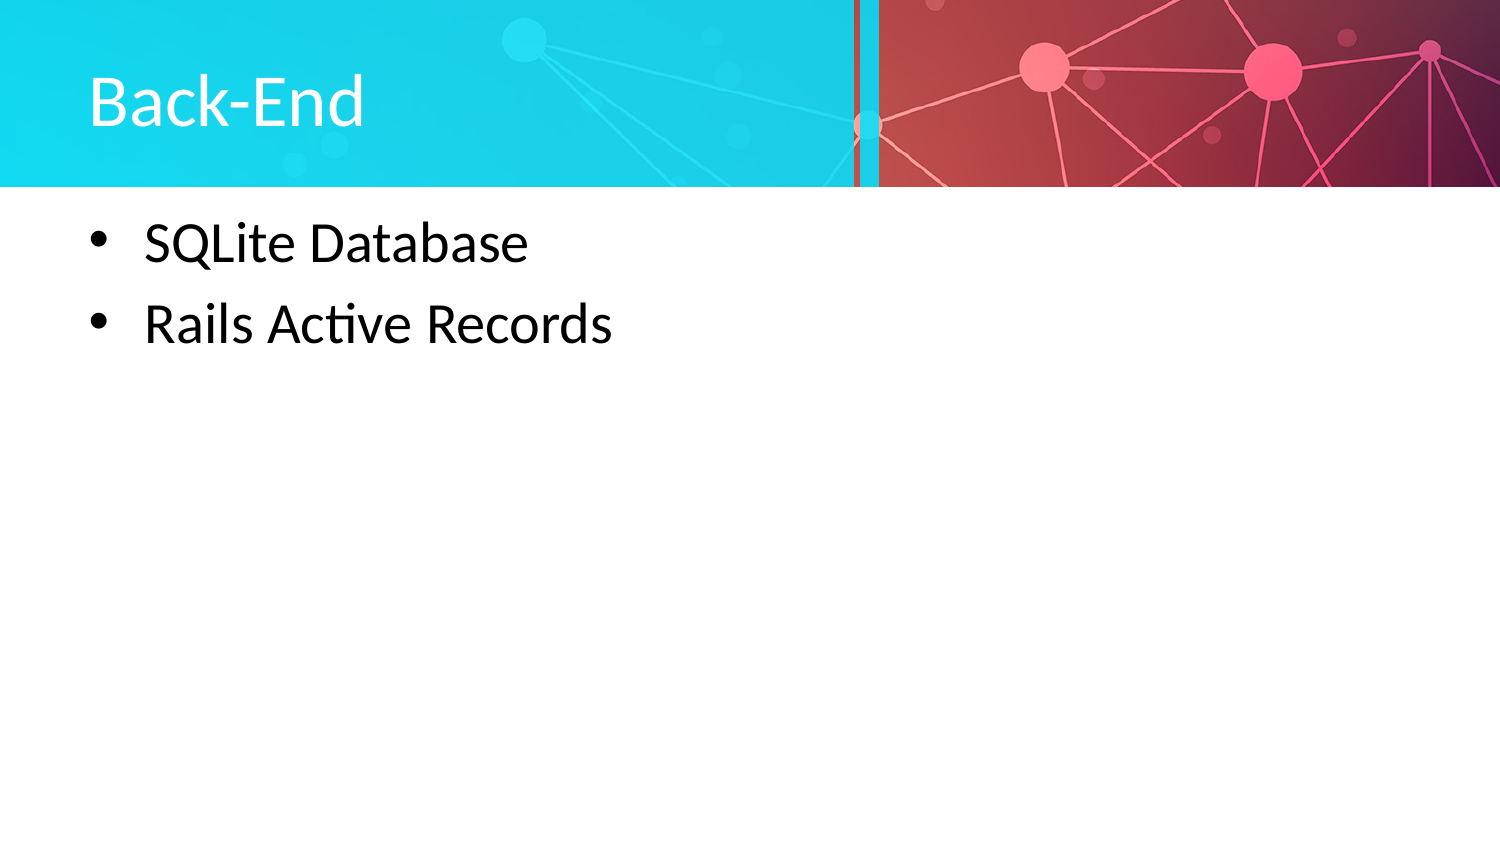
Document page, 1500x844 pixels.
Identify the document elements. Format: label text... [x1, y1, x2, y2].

picture [0, 0, 1500, 844]
title Back-End [73, 21, 1427, 172]
list SQLite Database Rails Active Records [73, 196, 1427, 798]
